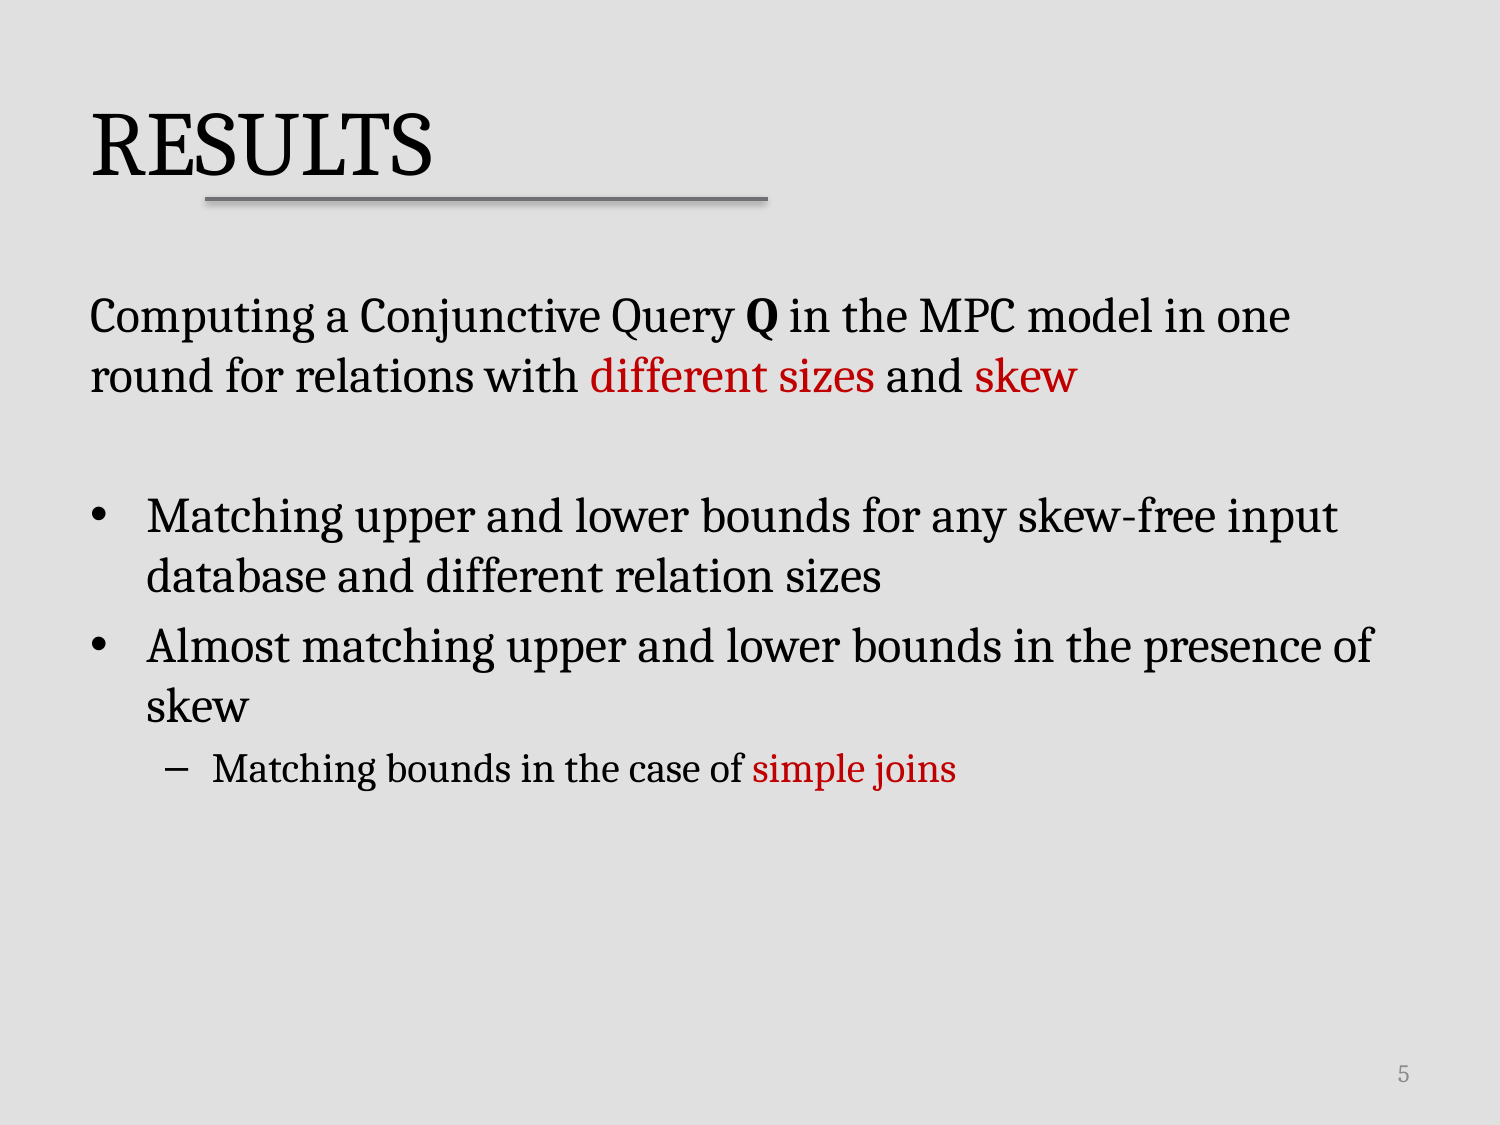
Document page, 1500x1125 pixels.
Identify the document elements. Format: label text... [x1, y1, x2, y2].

slide_number 5 [1074, 1042, 1425, 1103]
title Results [75, 45, 1425, 233]
list Computing a Conjunctive Query Q in the MPC model in one round for relations with different sizes and skew Matching upper and lower bounds for any skew-free input database and different relation sizes Almost matching upper and lower bounds in the presence of skew Matching bounds in the case of simple joins [75, 275, 1425, 947]
